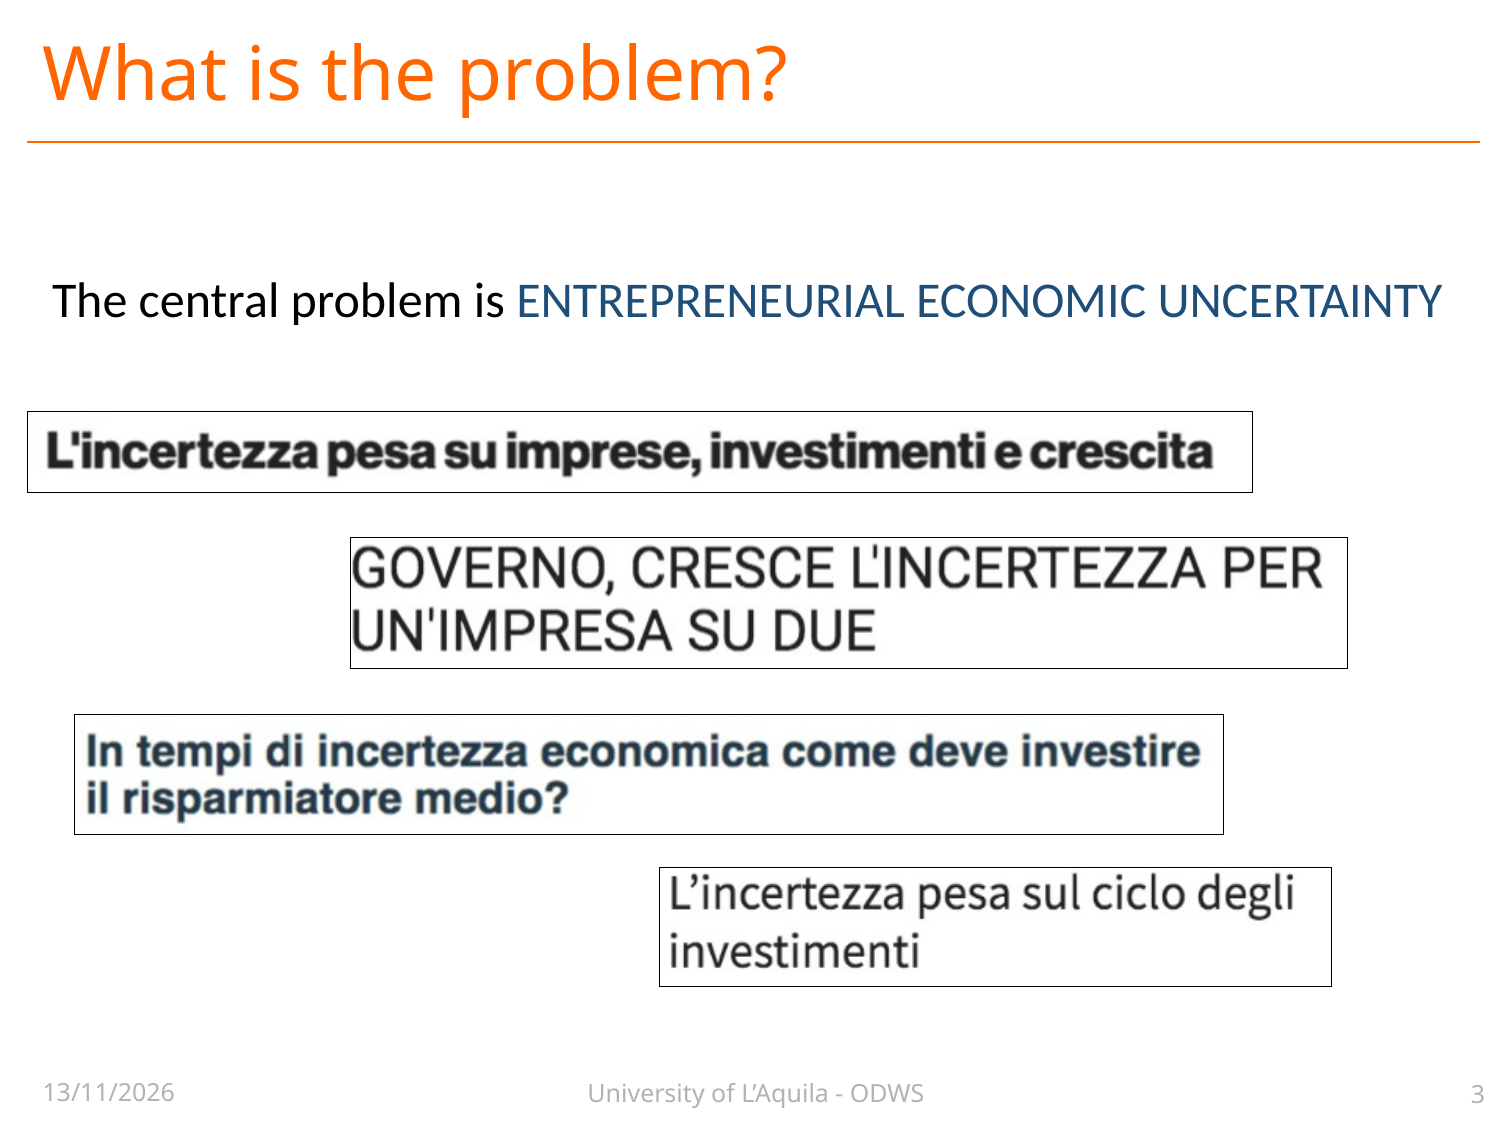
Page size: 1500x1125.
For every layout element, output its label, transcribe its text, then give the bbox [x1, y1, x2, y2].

title What is the problem? [27, 14, 1480, 138]
picture [74, 714, 1224, 835]
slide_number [27, 1064, 365, 1124]
slide_number 3 [1162, 1065, 1500, 1125]
picture [27, 411, 1253, 493]
footer University of L’Aquila - ODWS [419, 1062, 1094, 1123]
text_box The central problem is ENTREPRENEURIAL ECONOMIC UNCERTAINTY [27, 230, 1464, 403]
picture [659, 867, 1332, 987]
picture [350, 537, 1348, 669]
